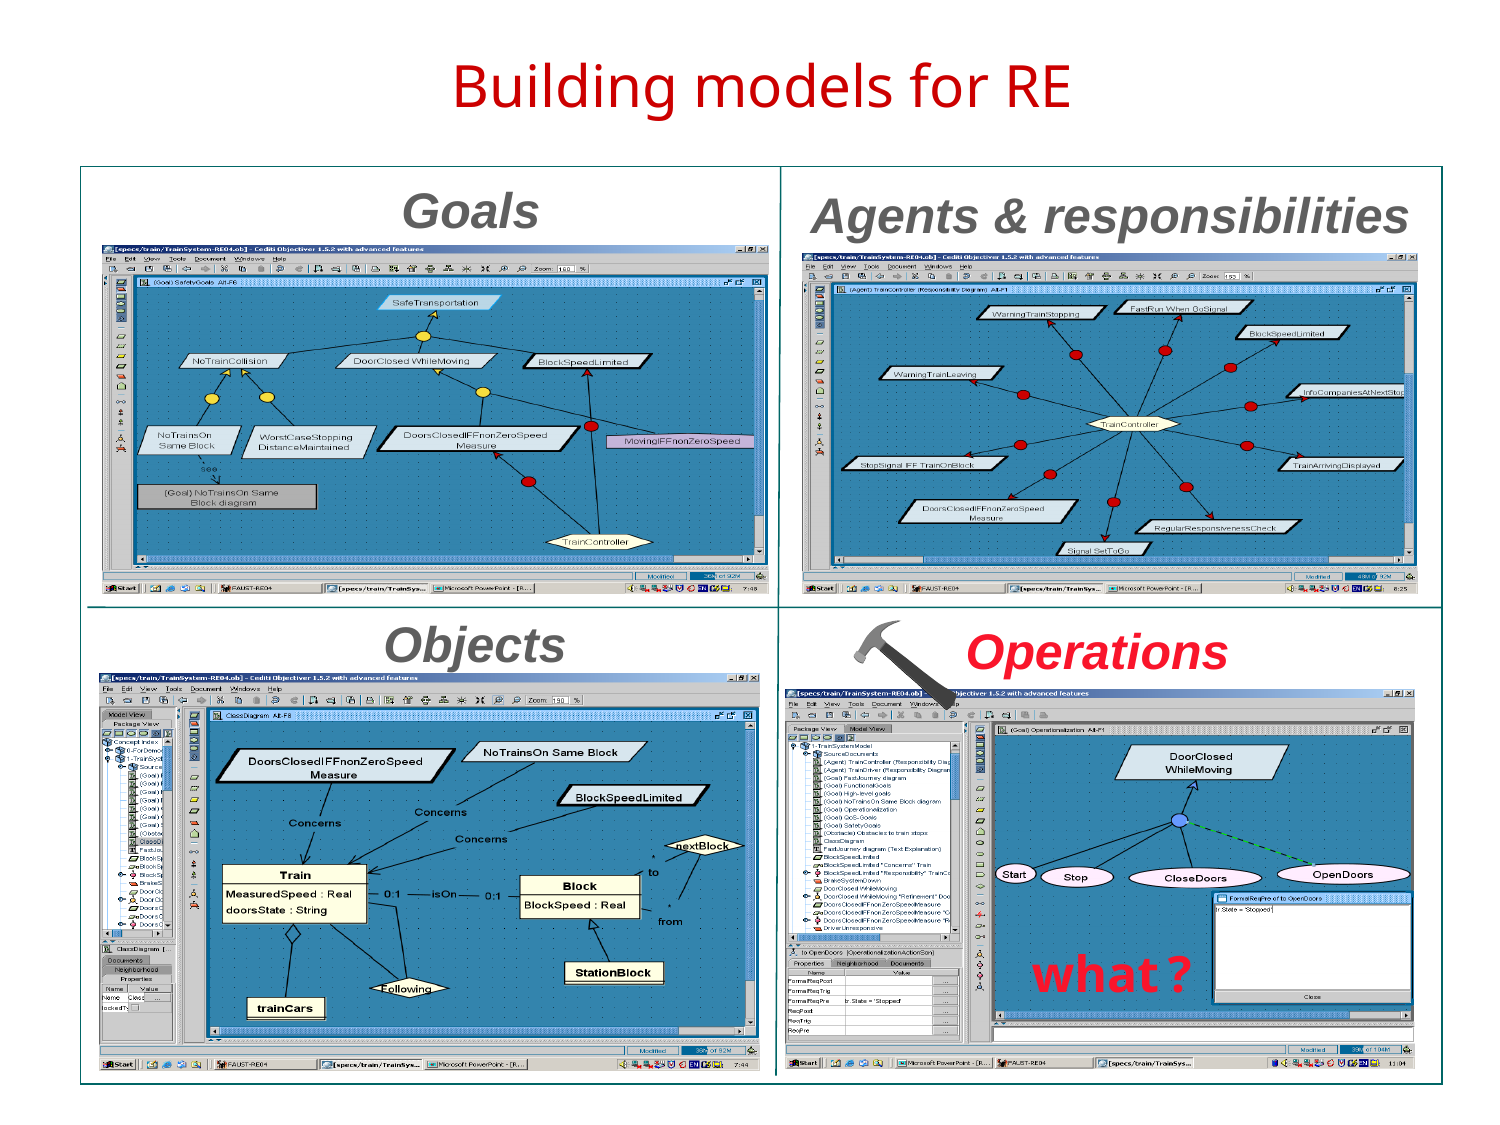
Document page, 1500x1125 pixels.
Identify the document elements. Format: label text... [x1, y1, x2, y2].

picture [98, 673, 760, 1071]
picture [1213, 893, 1410, 1002]
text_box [853, 619, 957, 711]
picture [835, 285, 1413, 563]
picture [211, 711, 755, 1035]
text_box Agents & responsibilities [795, 175, 1426, 251]
picture [101, 245, 769, 595]
title Building models for RE [162, 34, 1363, 135]
picture [138, 278, 764, 562]
picture [785, 689, 1415, 1069]
text_box [80, 166, 1443, 1084]
picture [801, 252, 1418, 595]
